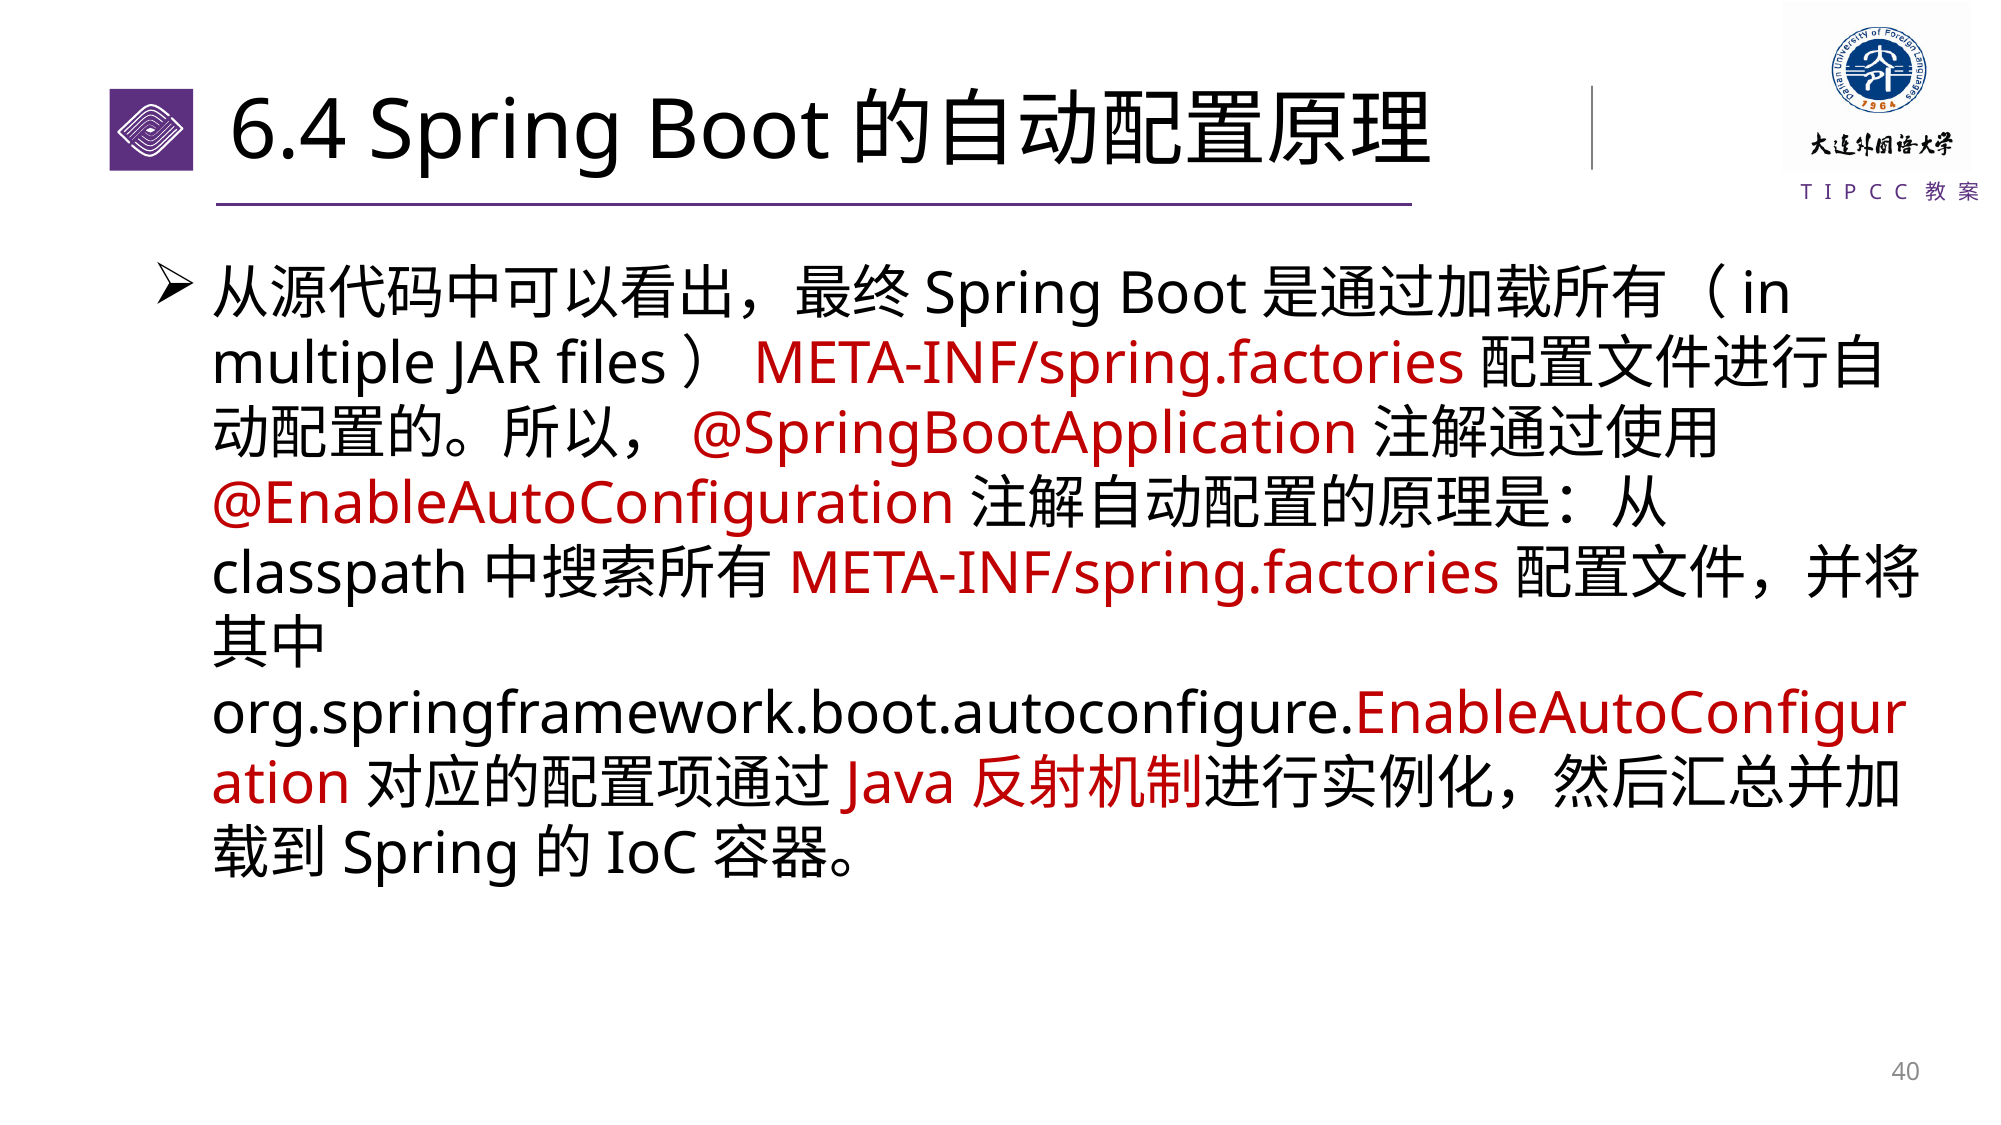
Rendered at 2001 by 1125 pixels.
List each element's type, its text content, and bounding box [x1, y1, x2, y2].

list 从源代码中可以看出，最终Spring Boot是通过加载所有（in multiple JAR files）META-INF/spring.factories配置文件进行自动配置的。所以，@SpringBootApplication注解通过使用@EnableAutoConfiguration注解自动配置的原理是：从classpath中搜索所有META-INF/spring.factories配置文件，并将其中org.springframework.boot.autoconfigure.EnableAutoConfiguration对应的配置项通过Java反射机制进行实例化，然后汇总并加载到Spring的IoC容器。 [137, 247, 1954, 1001]
title 6.4 Spring Boot的自动配置原理 [214, 59, 1564, 205]
picture [1782, 2, 1971, 172]
slide_number 39 [1485, 1042, 1936, 1103]
